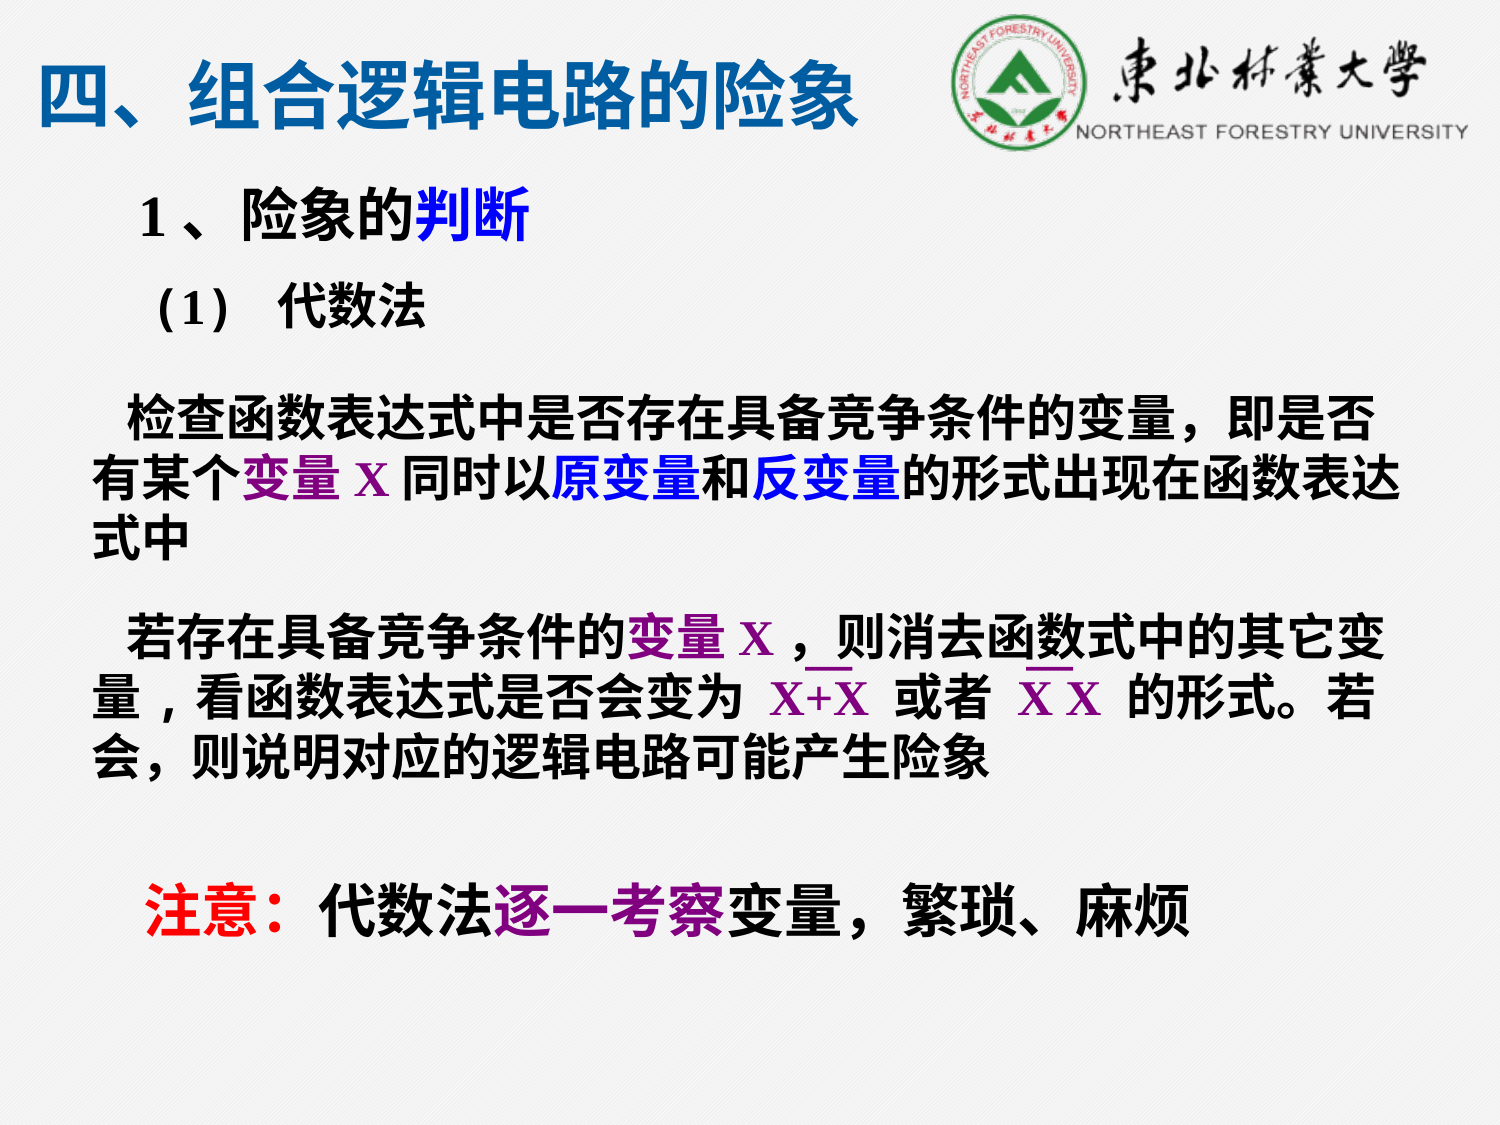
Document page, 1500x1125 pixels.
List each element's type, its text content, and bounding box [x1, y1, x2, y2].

text_box 检查函数表达式中是否存在具备竞争条件的变量，即是否有某个变量X同时以原变量和反变量的形式出现在函数表达式中 [76, 379, 1424, 575]
picture [950, 13, 1481, 156]
text_box 四、组合逻辑电路的险象 [23, 42, 927, 146]
text_box 注意：代数法逐一考察变量，繁琐、麻烦 [88, 867, 1364, 952]
text_box (1) 代数法 [135, 267, 550, 342]
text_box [76, 597, 1424, 793]
text_box 1、险象的判断 [123, 170, 656, 255]
